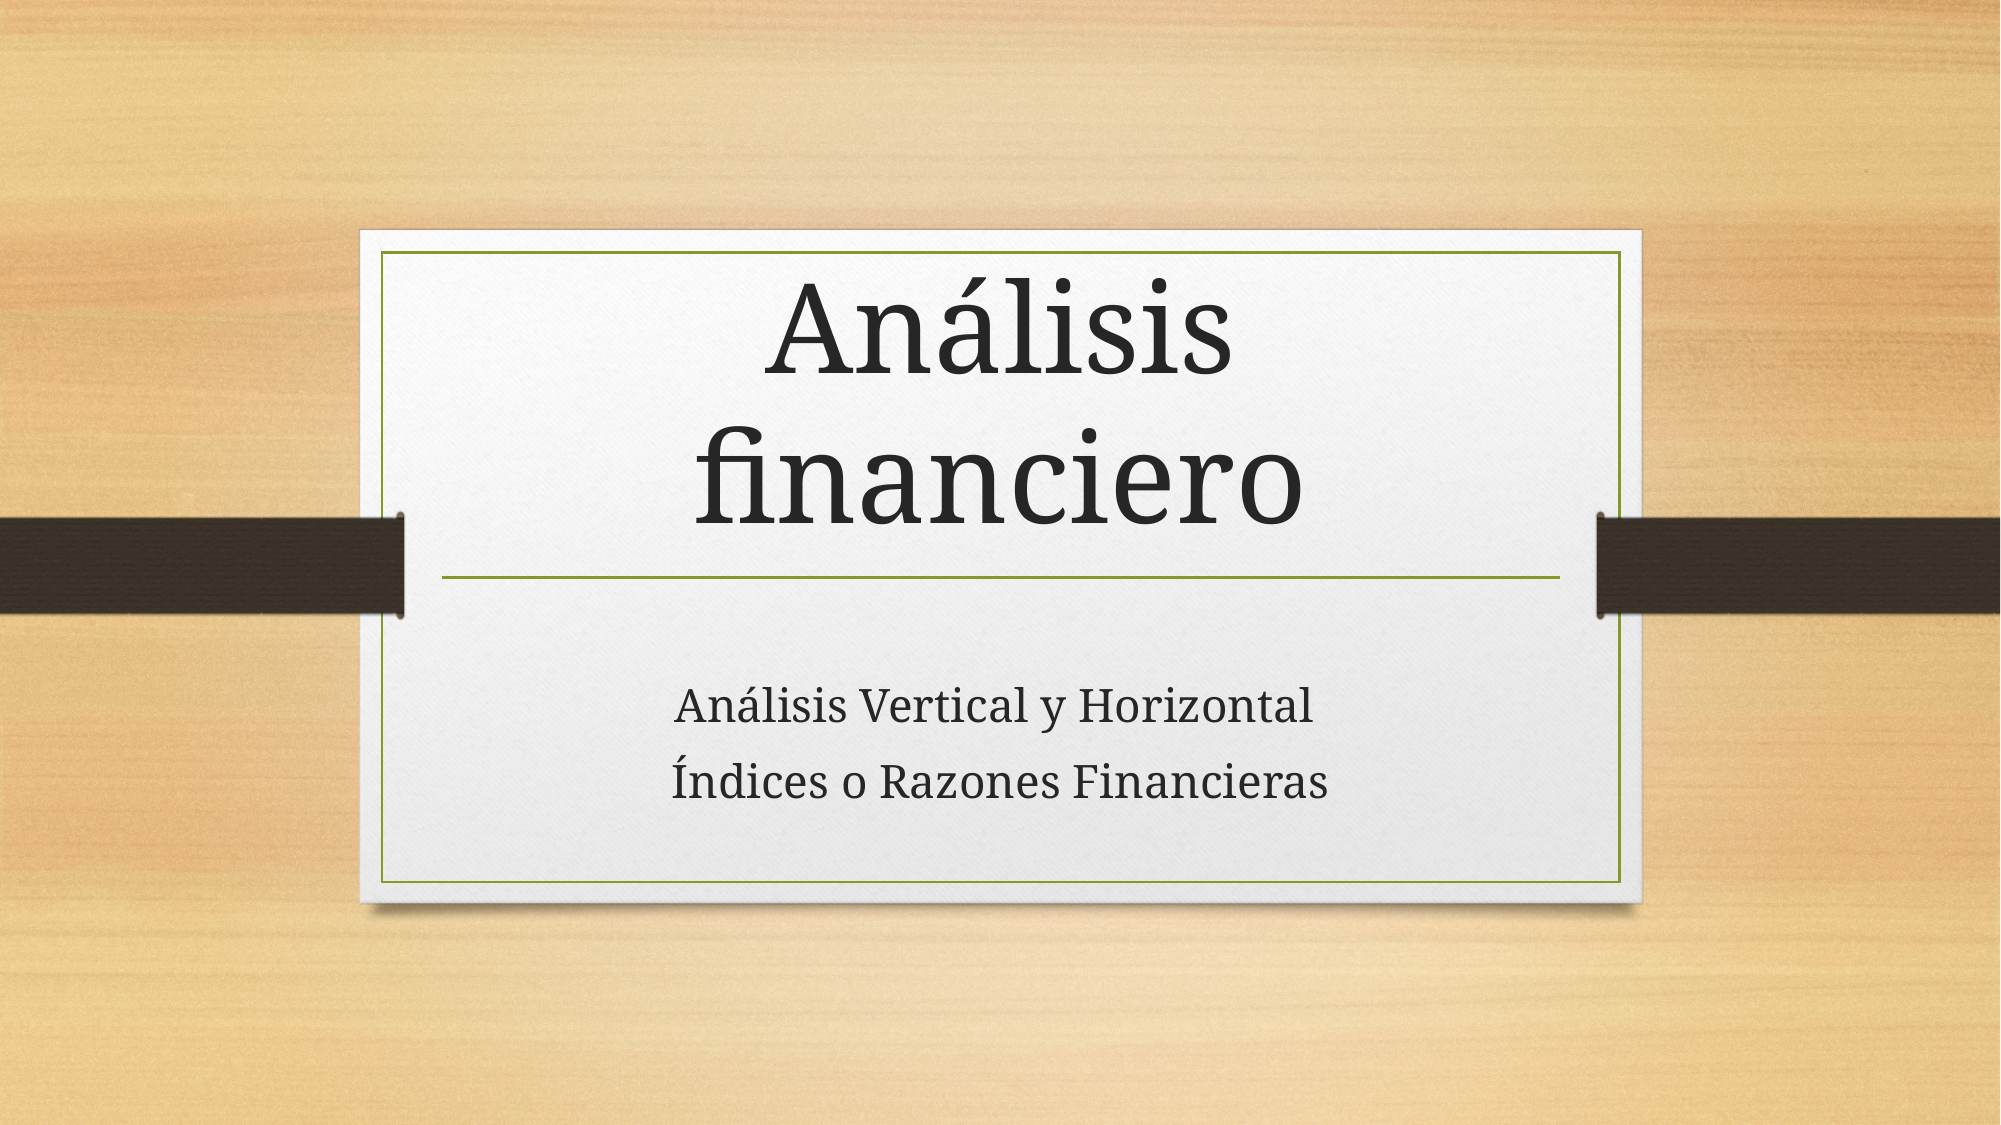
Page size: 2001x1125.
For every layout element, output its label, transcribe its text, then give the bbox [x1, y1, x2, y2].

picture [0, 0, 2001, 1125]
title Análisis financiero [441, 306, 1560, 556]
subtitle Análisis Vertical y Horizontal Índices o Razones Financieras [441, 600, 1560, 817]
